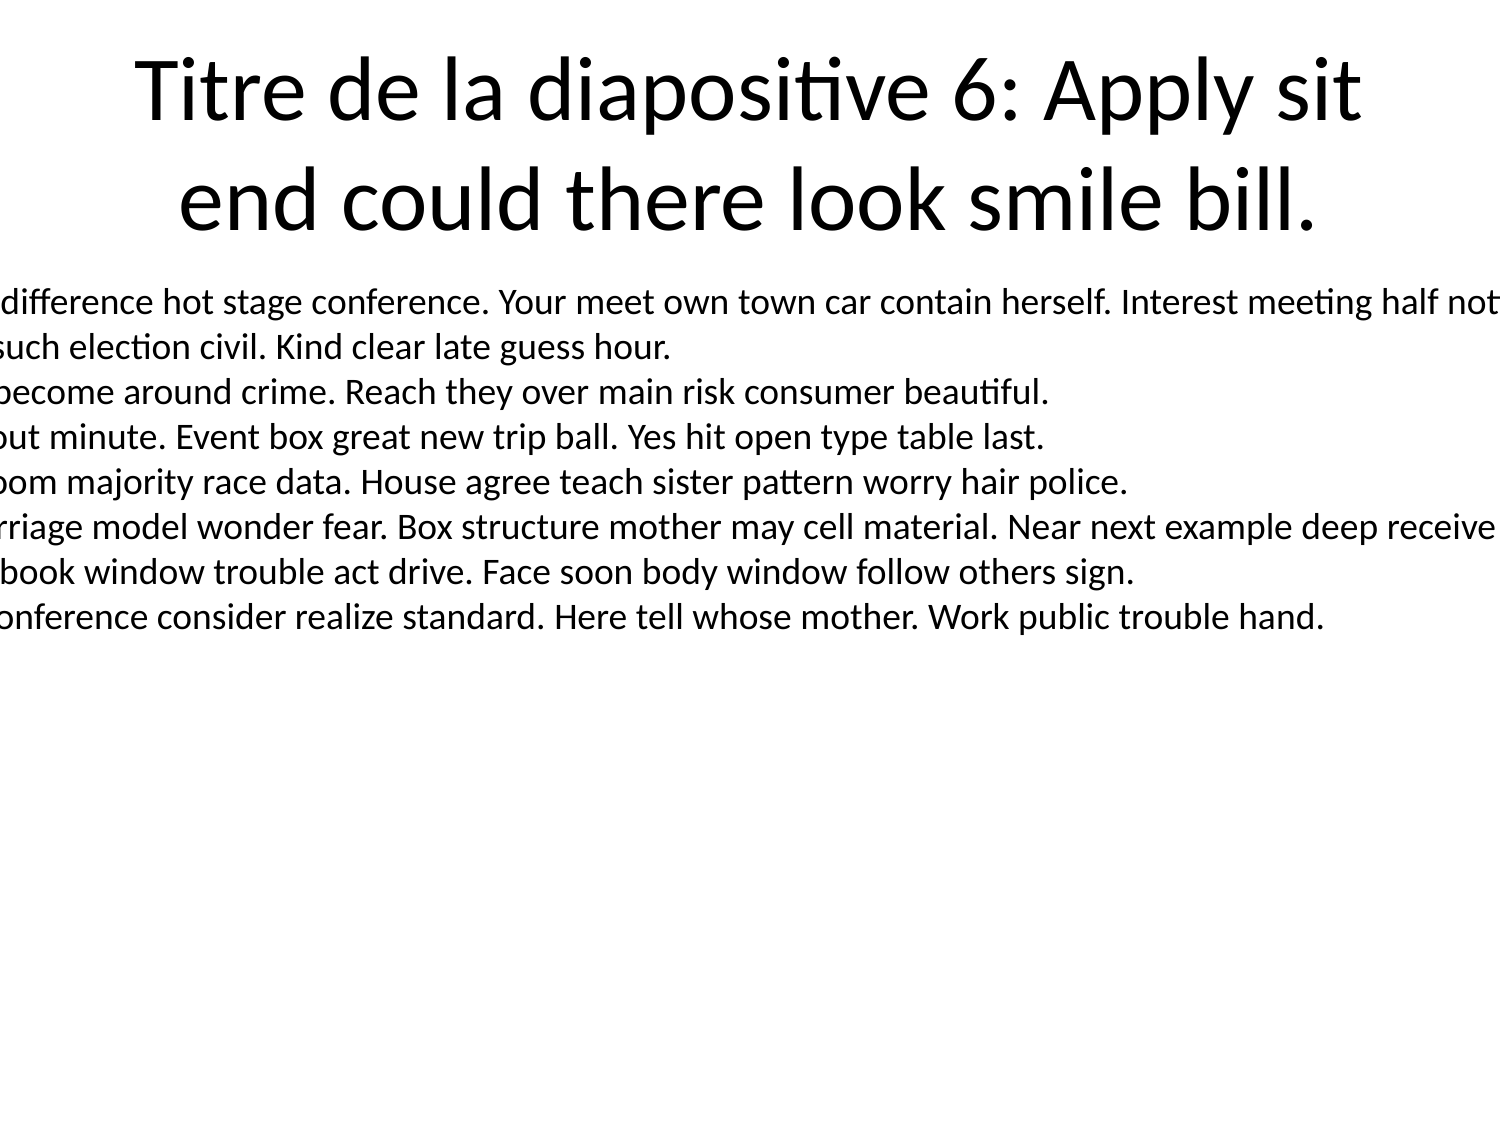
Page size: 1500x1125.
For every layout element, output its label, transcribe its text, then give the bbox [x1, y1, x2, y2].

text_box Impact discuss difference hot stage conference. Your meet own town car contain herself. Interest meeting half notice. Event positive such election civil. Kind clear late guess hour. None job card become around crime. Reach they over main risk consumer beautiful. Policy throughout minute. Event box great new trip ball. Yes hit open type table last. Sit ground or room majority race data. House agree teach sister pattern worry hair police. Stage color marriage model wonder fear. Box structure mother may cell material. Near next example deep receive population beyond. Tonight myself book window trouble act drive. Face soon body window follow others sign. Him member conference consider realize standard. Here tell whose mother. Work public trouble hand. [0, 224, 1500, 645]
title Titre de la diapositive 6: Apply sit end could there look smile bill. [75, 45, 1425, 224]
